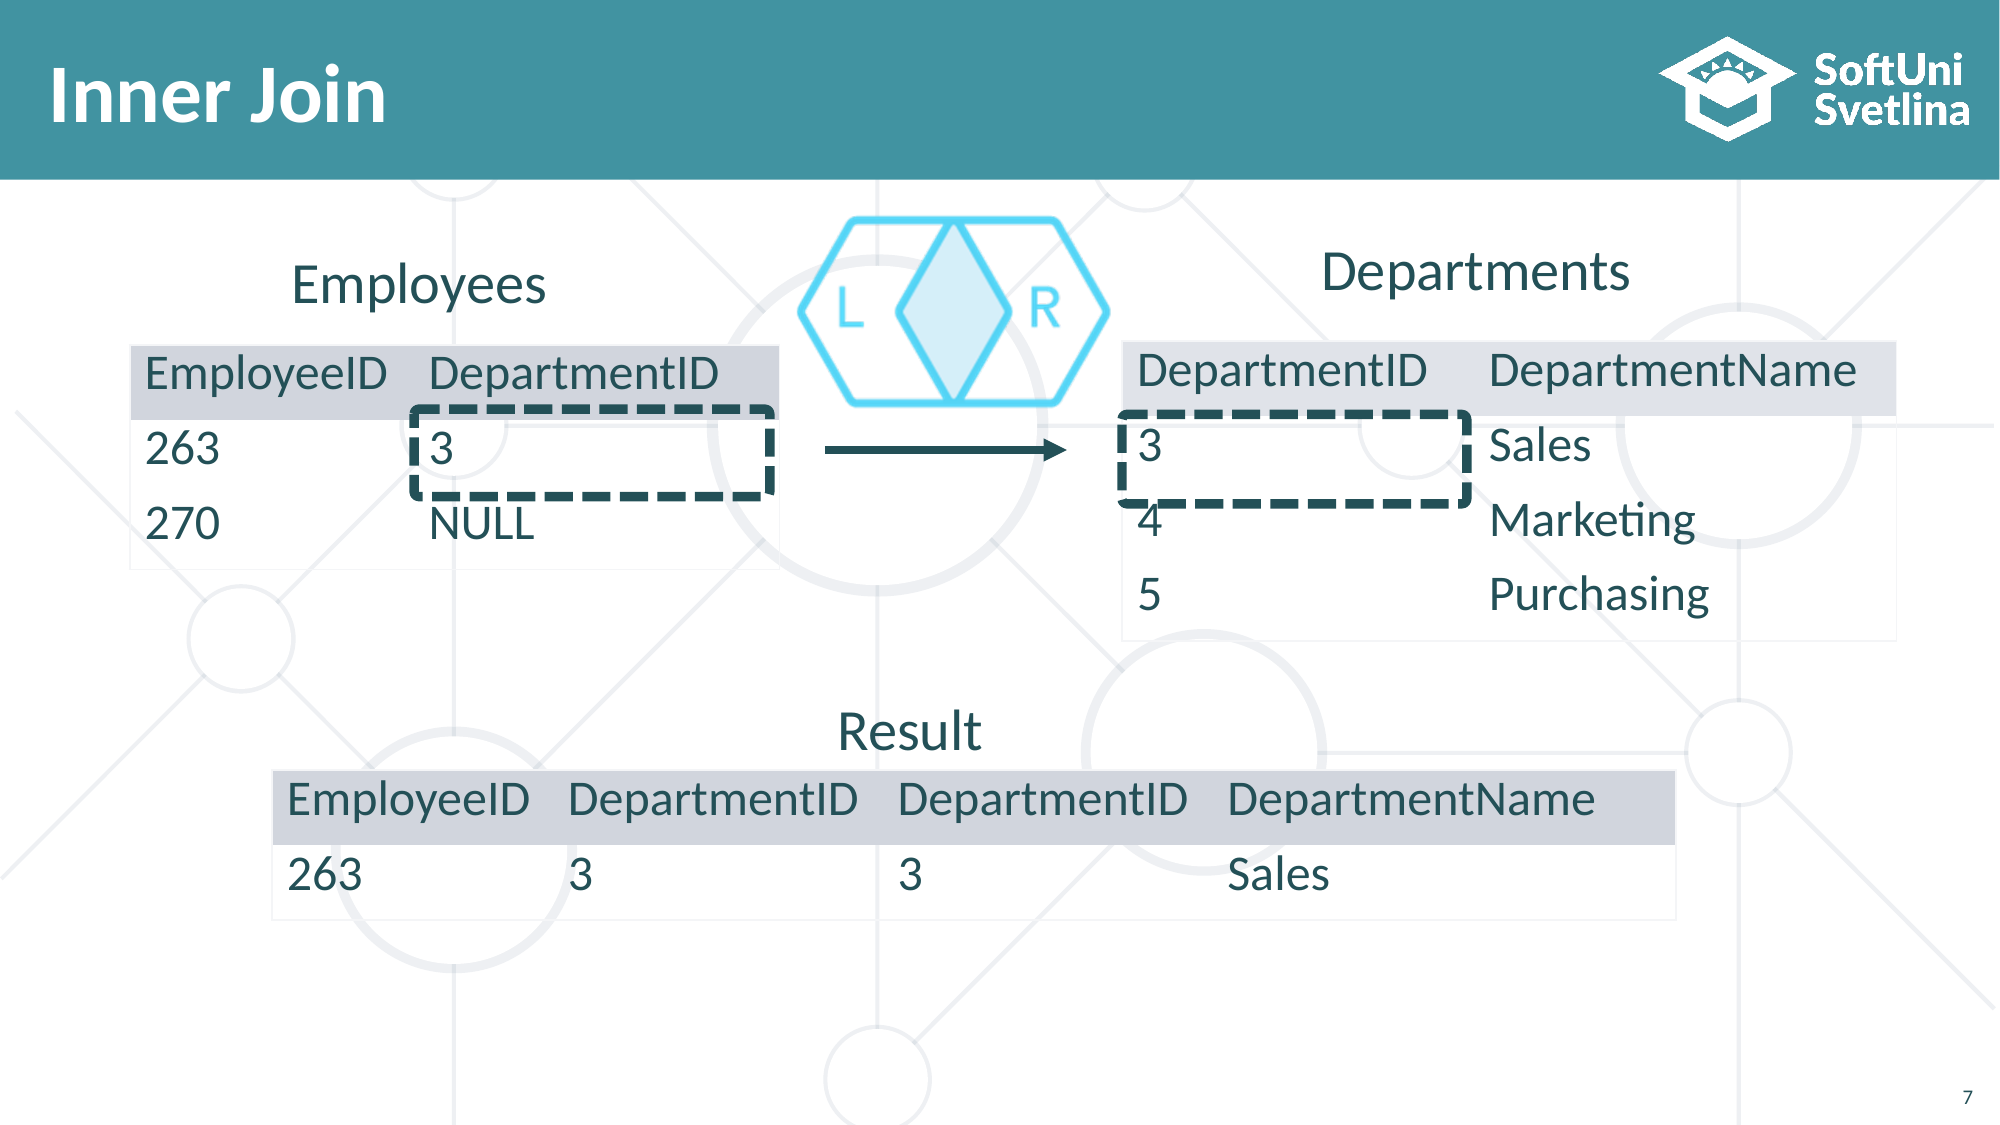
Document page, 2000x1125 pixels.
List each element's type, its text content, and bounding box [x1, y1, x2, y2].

text_box Result [823, 684, 999, 770]
table_cell 270 [131, 495, 414, 569]
text_box [411, 406, 772, 499]
slide_number 7 [1927, 1067, 1989, 1117]
table_cell 3 [770, 420, 779, 495]
table_cell 5 [1123, 566, 1474, 640]
table_header DepartmentID [883, 771, 1212, 845]
table_header DepartmentID [414, 346, 779, 420]
table_cell NULL [414, 495, 779, 569]
text_box Departments [1306, 225, 1647, 310]
picture [1653, 32, 1971, 146]
table_cell 4 [1123, 491, 1474, 566]
table_cell 3 [553, 845, 883, 919]
text_box Employees [276, 237, 562, 323]
title Inner Join [31, 16, 1638, 162]
table_cell 263 [131, 420, 414, 495]
table_cell 263 [273, 845, 553, 919]
text_box [1119, 412, 1469, 506]
picture [792, 208, 1120, 415]
table_cell Marketing [1474, 491, 1896, 566]
table_header DepartmentID [1124, 342, 1474, 416]
table_header EmployeeID [131, 346, 414, 420]
table_header DepartmentID [553, 771, 883, 845]
table_cell Sales [1212, 845, 1675, 919]
table_header DepartmentName [1212, 771, 1675, 845]
table_cell 3 [1467, 416, 1474, 491]
table_cell Purchasing [1474, 566, 1896, 640]
table_cell Sales [1474, 416, 1896, 491]
table_cell 3 [883, 845, 1212, 919]
table_header EmployeeID [273, 771, 553, 845]
table_header DepartmentName [1474, 342, 1896, 416]
